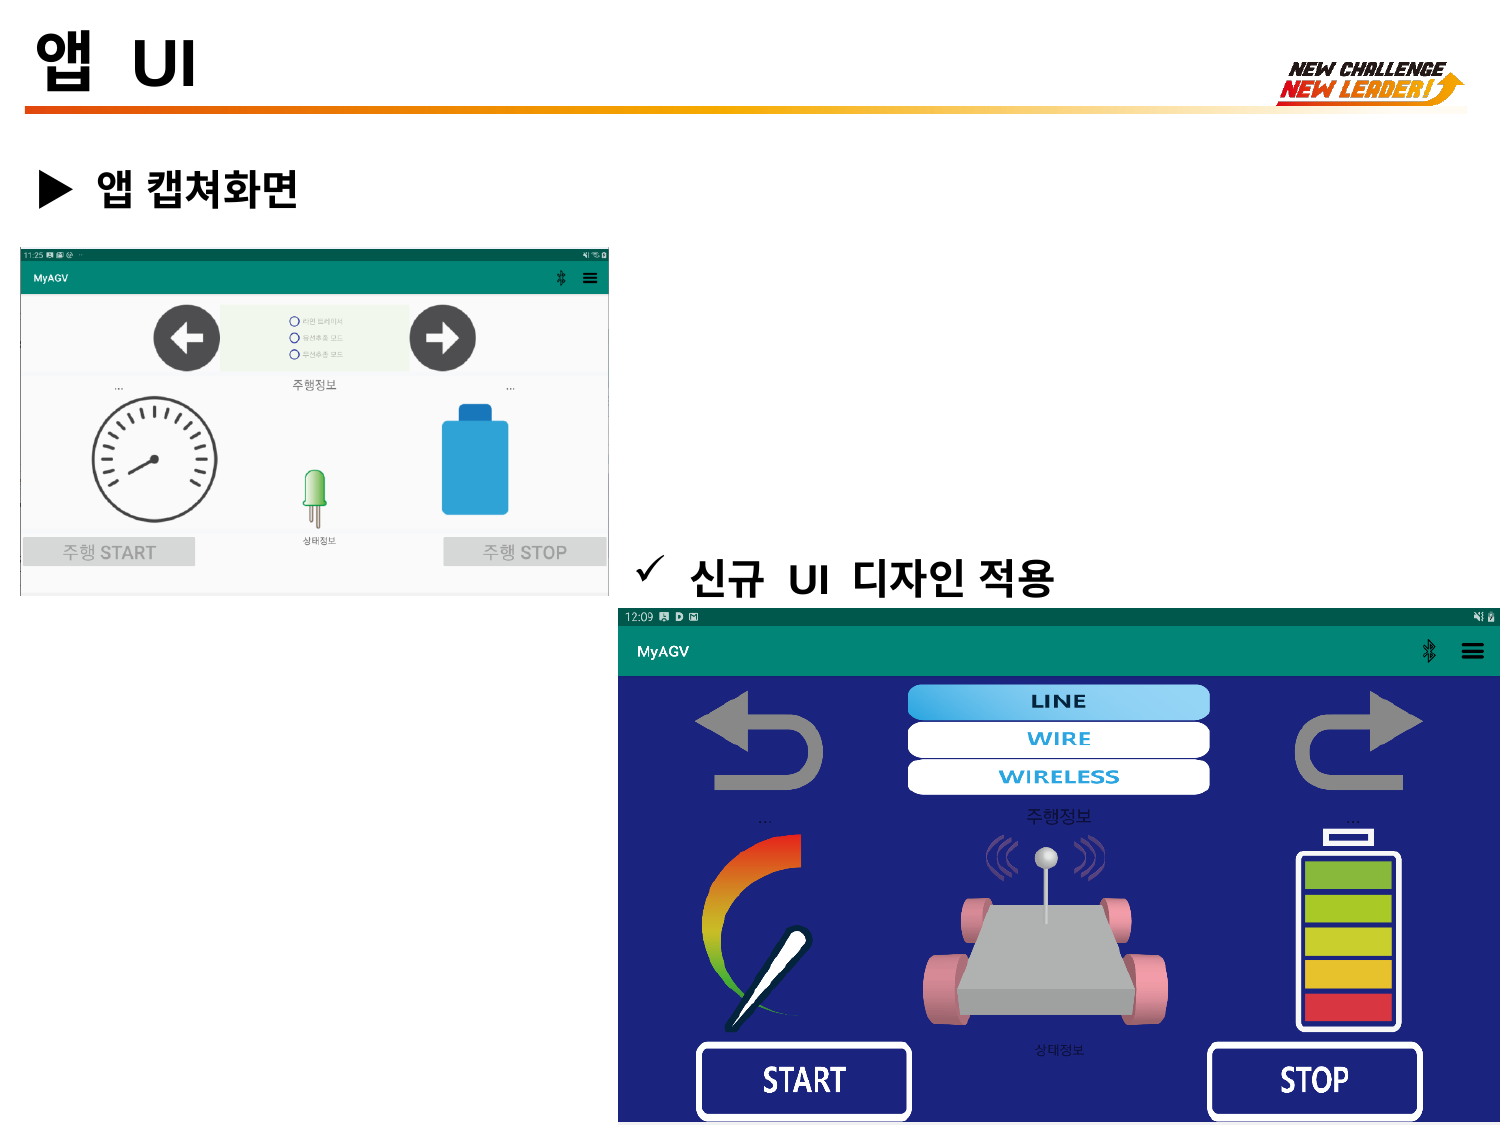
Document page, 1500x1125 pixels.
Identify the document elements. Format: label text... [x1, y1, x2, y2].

text_box 신규 UI 디자인 적용 [618, 520, 1489, 608]
text_box 앱 UI [20, 22, 1283, 107]
text_box ▶ 앱 캡쳐화면 [20, 131, 1310, 297]
picture [24, 39, 1468, 128]
picture [618, 608, 1500, 1125]
picture [20, 247, 609, 596]
